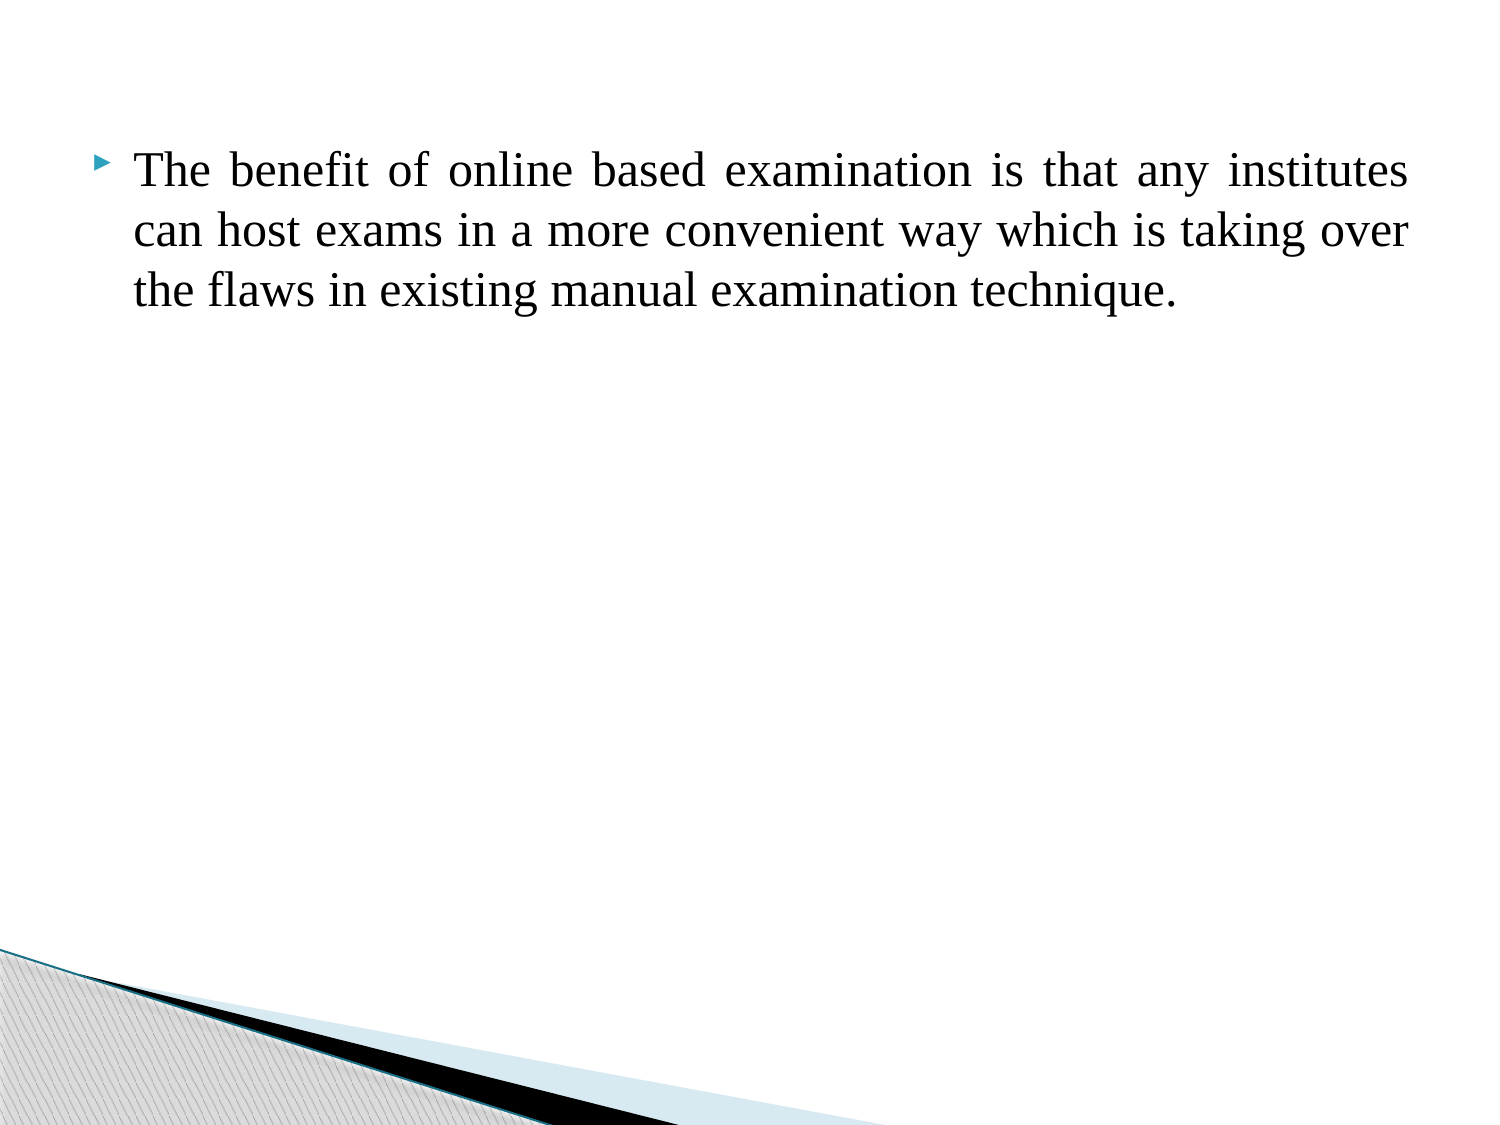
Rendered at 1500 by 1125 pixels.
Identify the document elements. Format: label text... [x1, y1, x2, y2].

list The benefit of online based examination is that any institutes can host exams in a more convenient way which is taking over the flaws in existing manual examination technique. [58, 128, 1425, 986]
